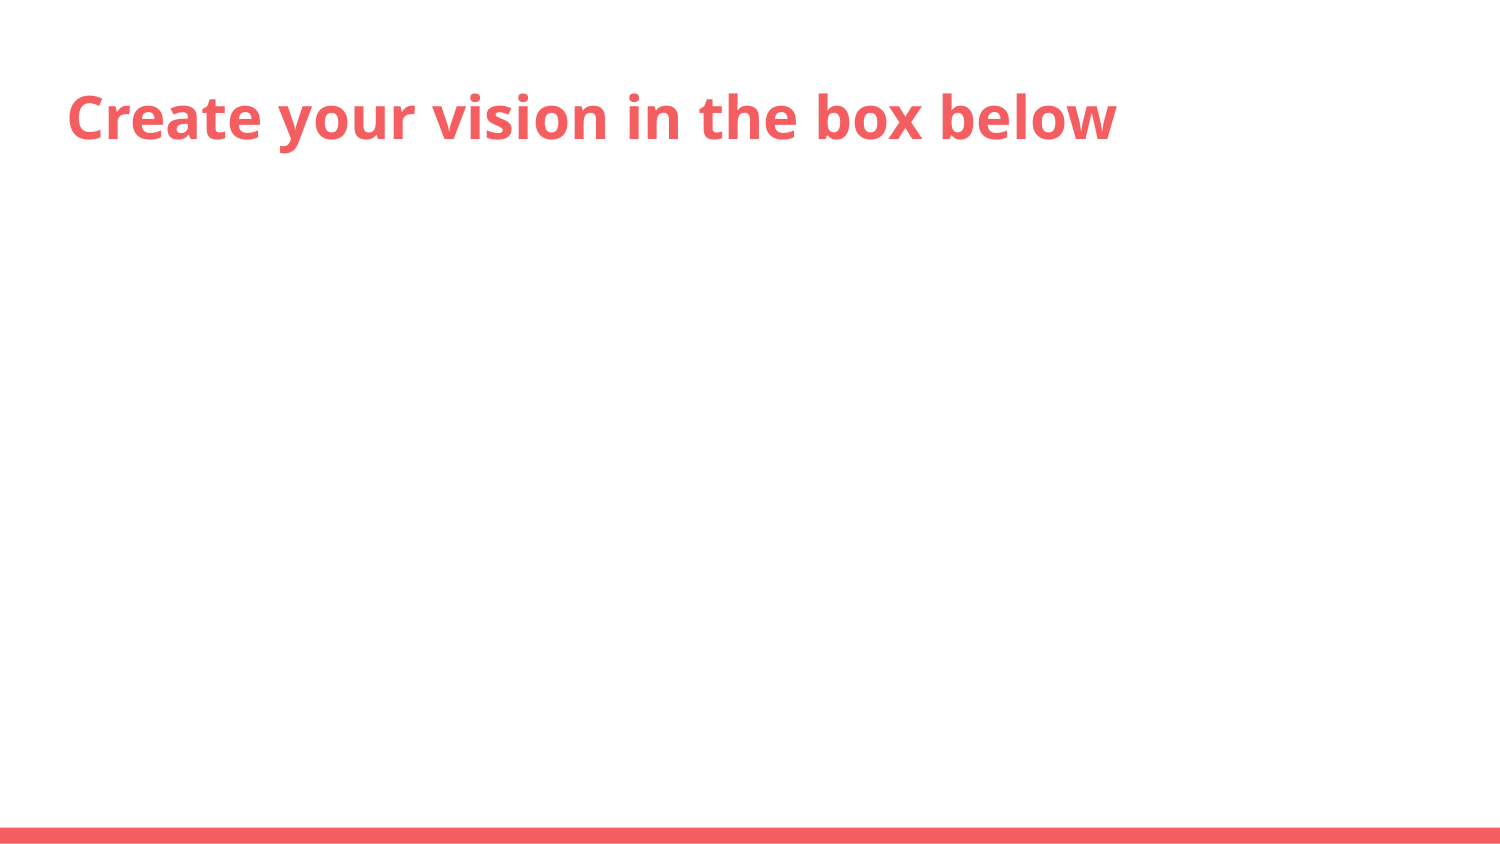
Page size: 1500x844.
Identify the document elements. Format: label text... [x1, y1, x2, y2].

title Create your vision in the box below [51, 64, 1449, 167]
